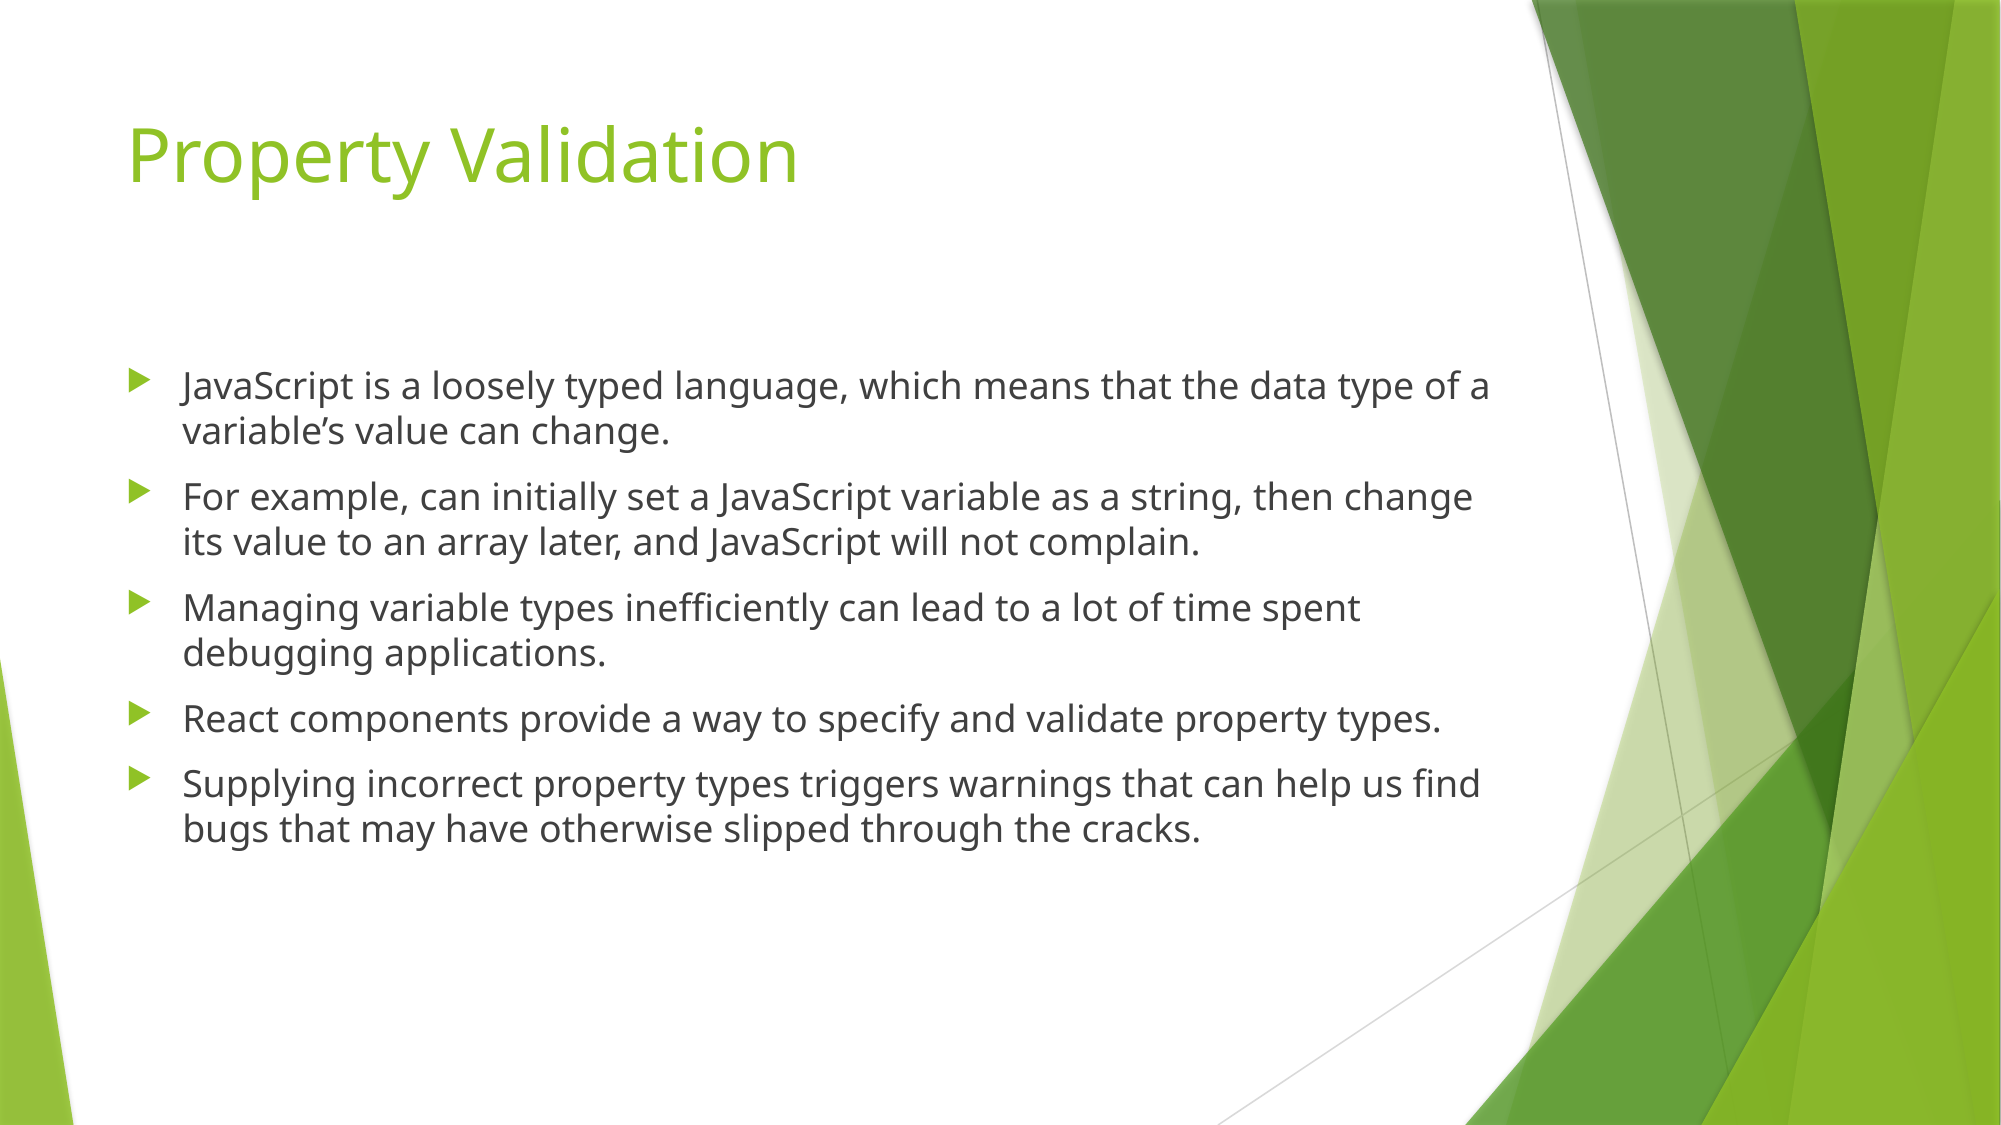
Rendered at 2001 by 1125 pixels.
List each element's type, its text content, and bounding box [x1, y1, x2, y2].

title Property Validation [111, 99, 1522, 317]
list JavaScript is a loosely typed language, which means that the data type of a variable’s value can change. For example, can initially set a JavaScript variable as a string, then change its value to an array later, and JavaScript will not complain. Managing variable types inefficiently can lead to a lot of time spent debugging applications. React components provide a way to specify and validate property types. Supplying incorrect property types triggers warnings that can help us find bugs that may have otherwise slipped through the cracks. [111, 354, 1522, 992]
